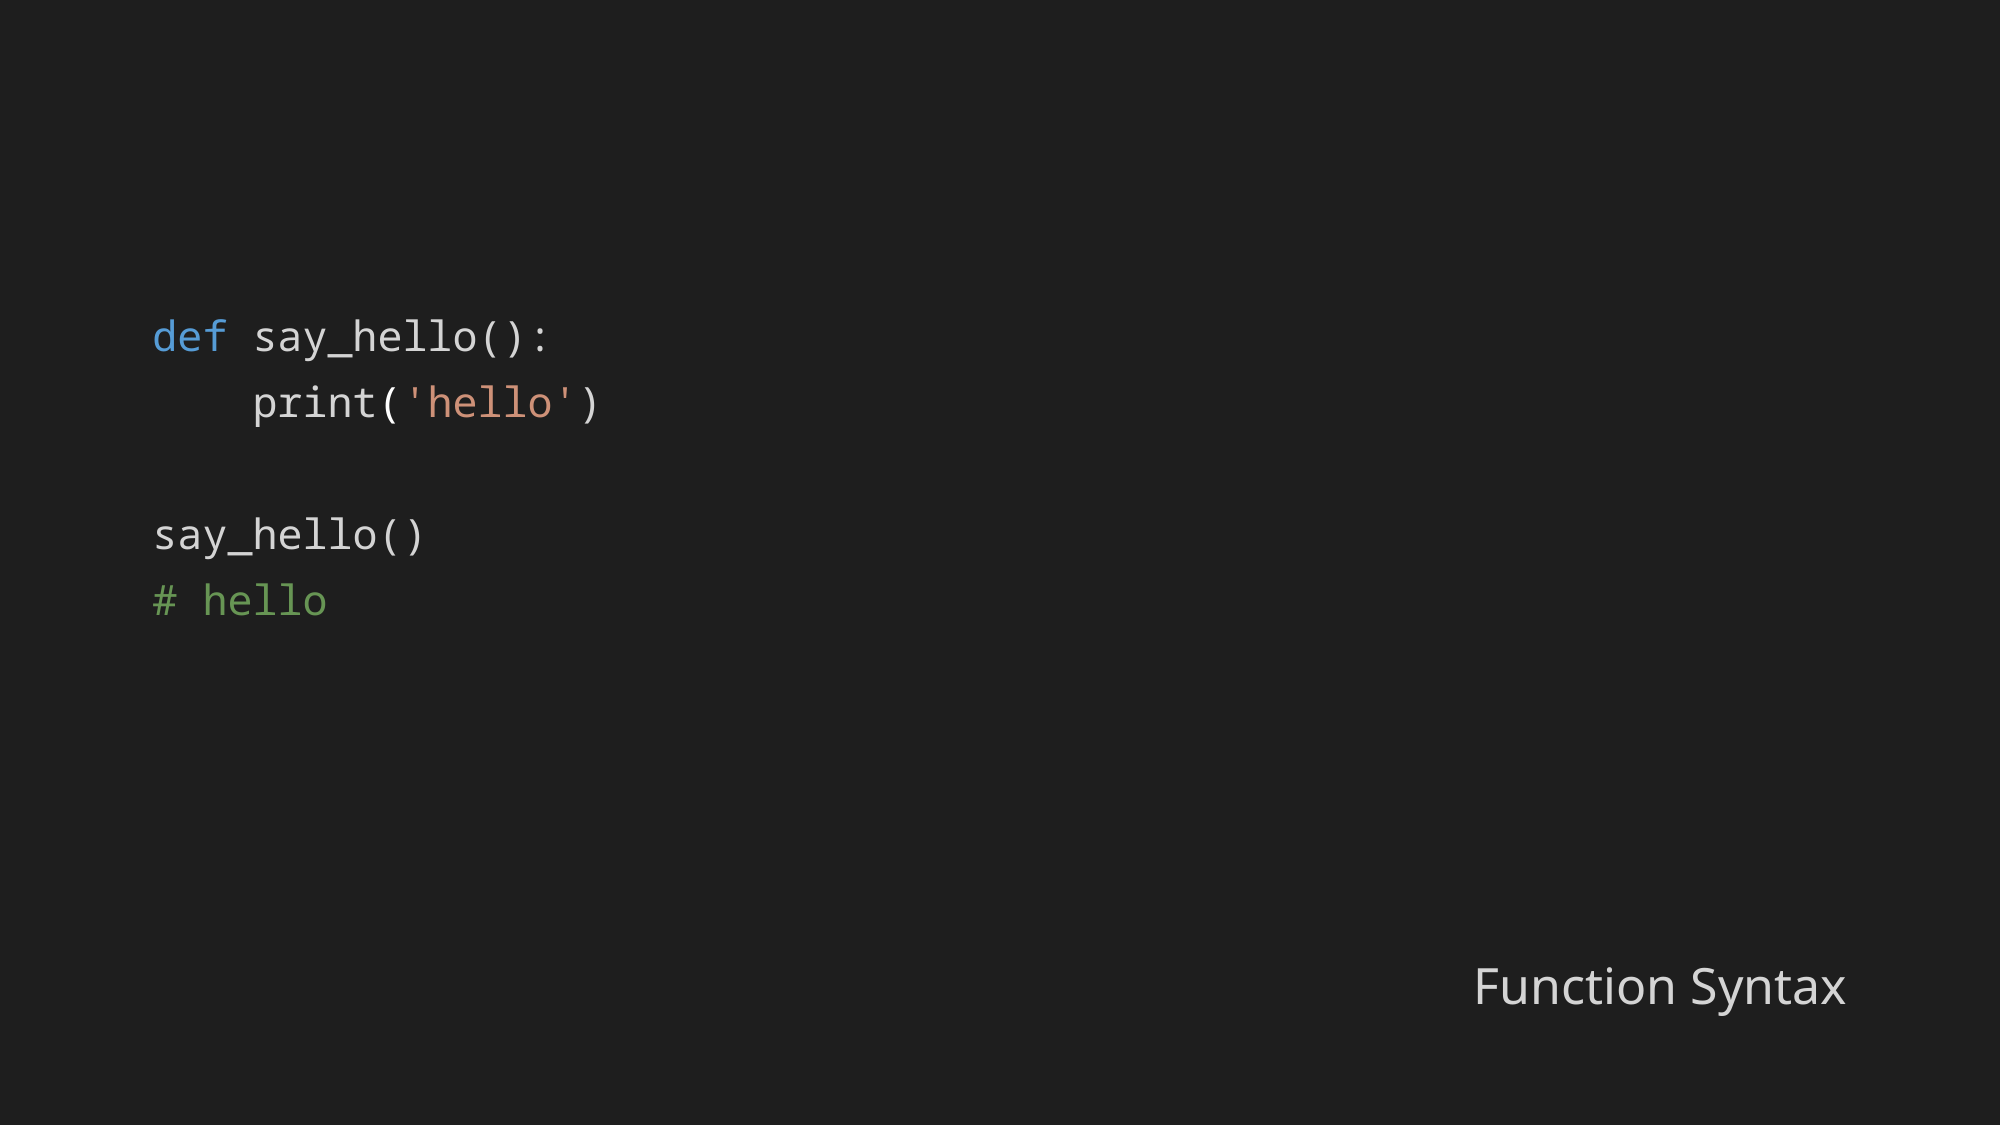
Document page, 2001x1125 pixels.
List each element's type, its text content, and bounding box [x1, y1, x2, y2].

title Function Syntax [292, 911, 1863, 1066]
list def say_hello(): print('hello') say_hello() # hello [137, 105, 1863, 1014]
